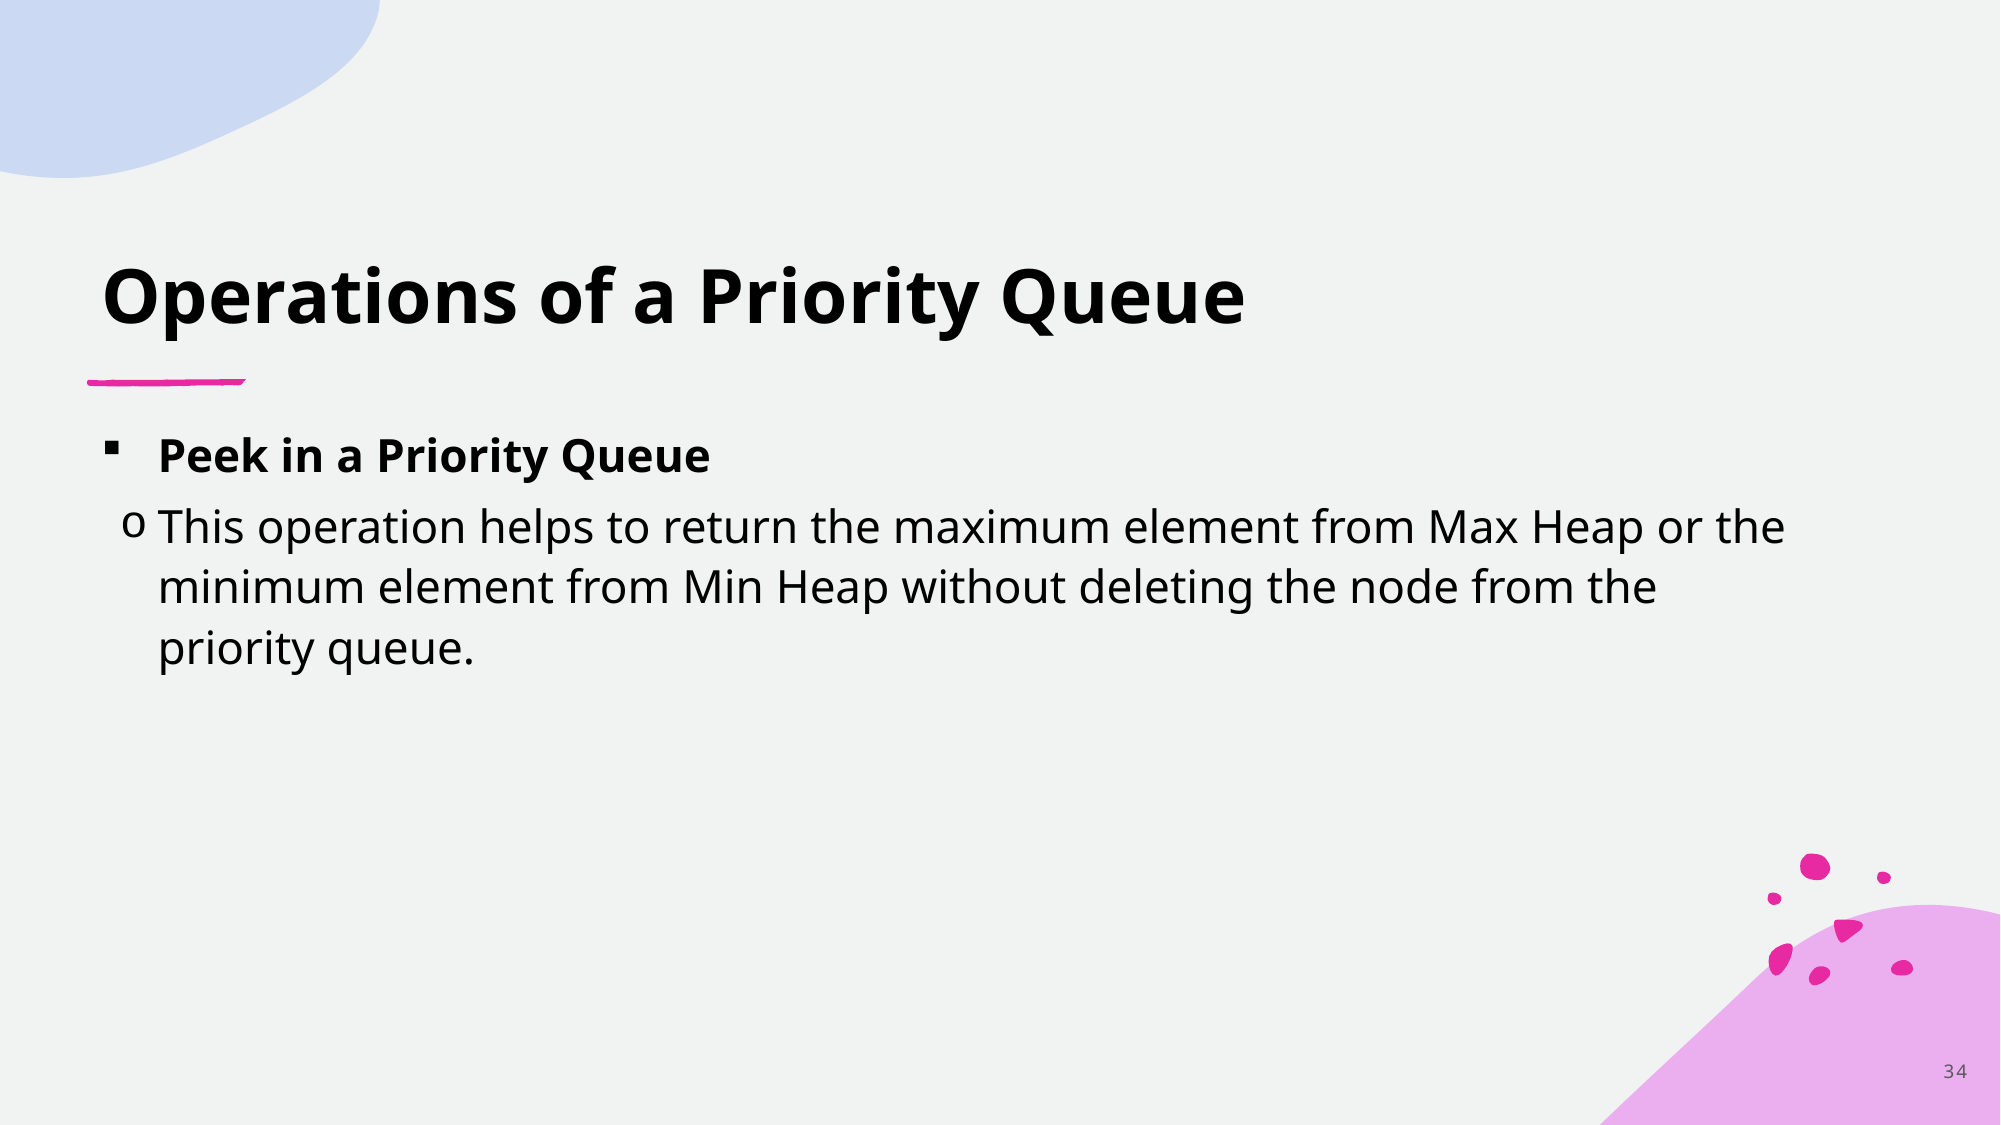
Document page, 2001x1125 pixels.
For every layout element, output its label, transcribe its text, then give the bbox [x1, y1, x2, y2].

slide_number 34 [1911, 1042, 1999, 1103]
list Peek in a Priority Queue This operation helps to return the maximum element from Max Heap or the minimum element from Min Heap without deleting the node from the priority queue. [86, 413, 1830, 1075]
title Operations of a Priority Queue [86, 129, 1740, 347]
